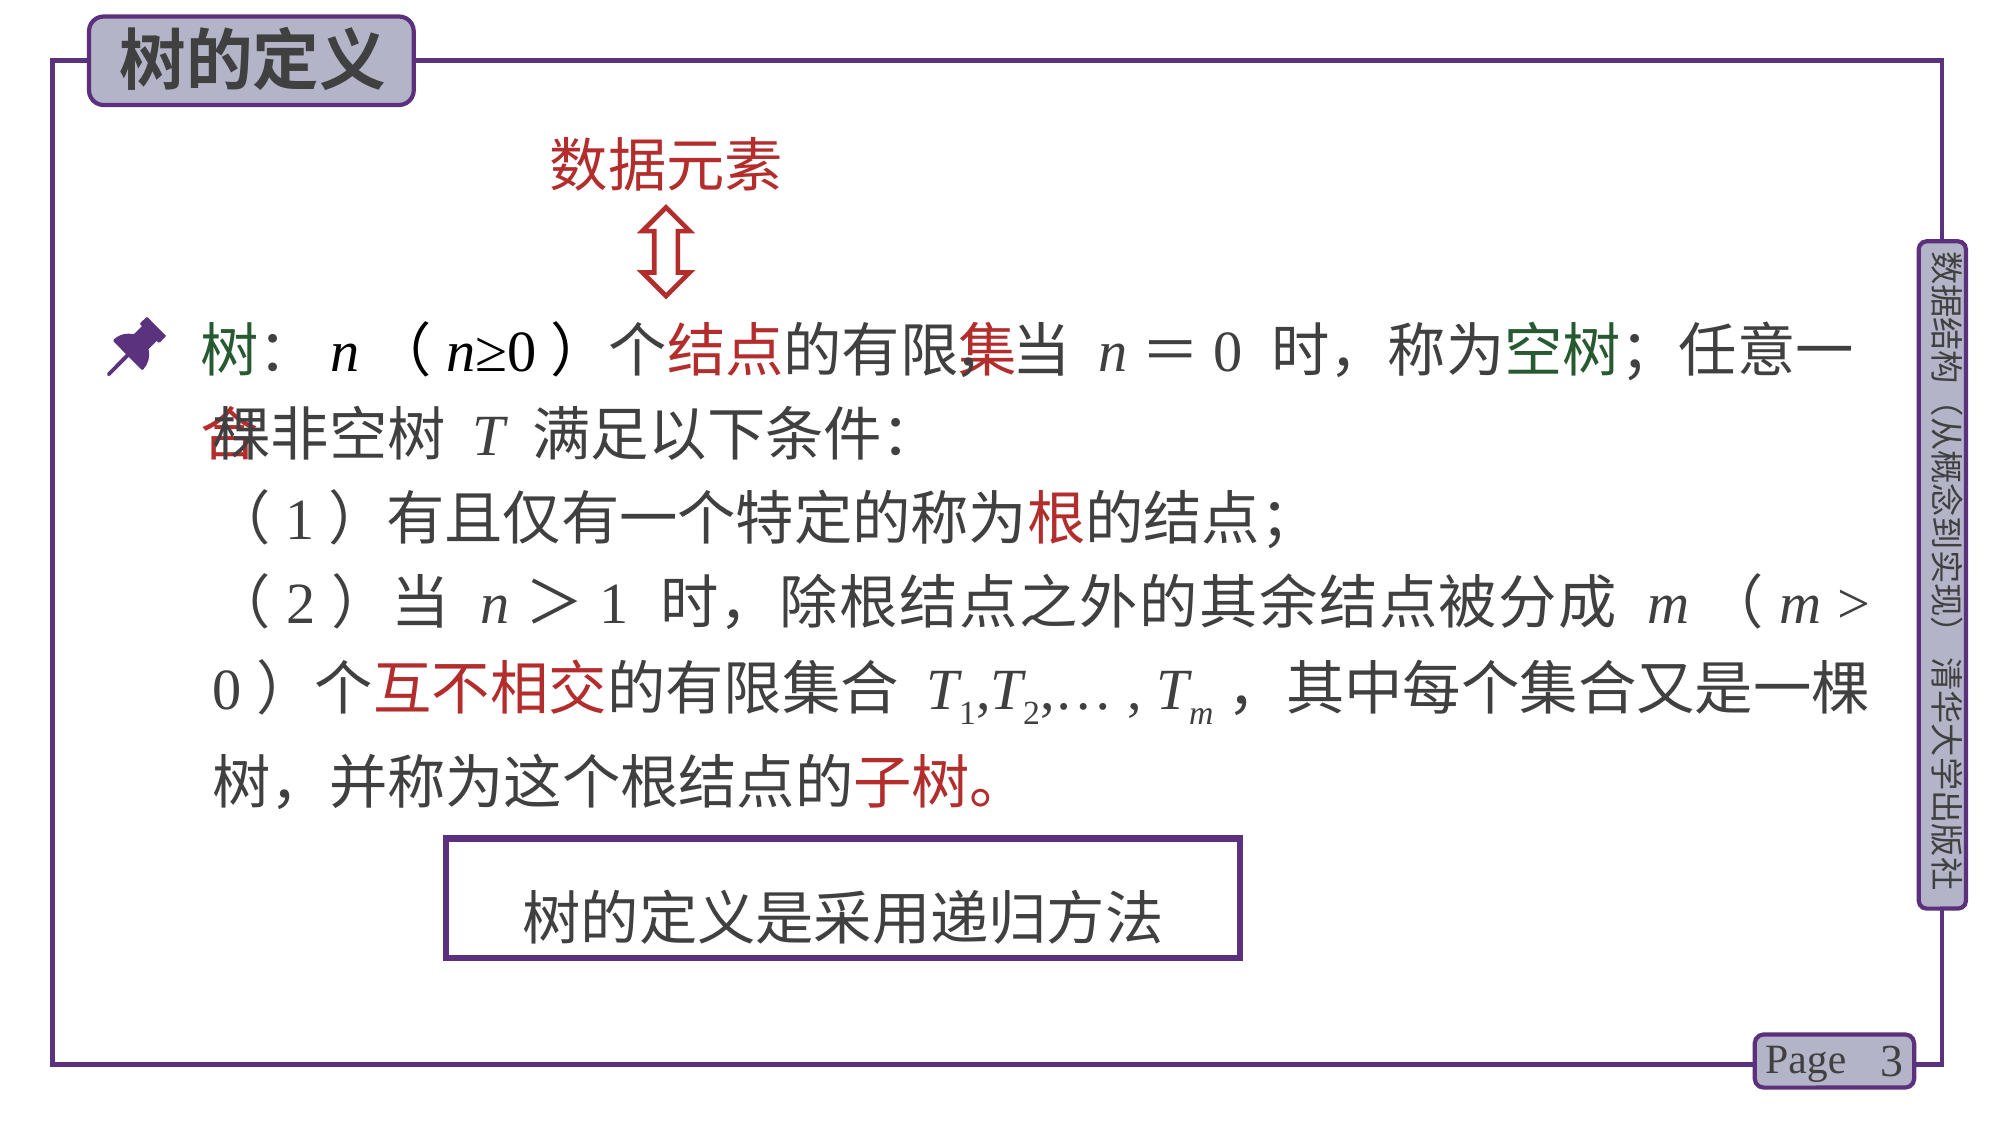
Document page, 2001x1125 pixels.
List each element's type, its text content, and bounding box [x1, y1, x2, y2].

text_box 树的定义是采用递归方法 [446, 838, 1240, 959]
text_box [535, 107, 808, 297]
text_box [408, 18, 415, 104]
text_box 树的定义 [104, 10, 408, 105]
text_box ，当 n＝0 时，称为空树；任意一棵非空树 T 满足以下条件： （1）有且仅有一个特定的称为根的结点； （2）当 n＞1 时，除根结点之外的其余结点被分成 m（m > 0）个互不相交的有限集合 T1,T2,… , Tm，其中每个集合又是一棵树，并称为这个根结点的子树。 [197, 292, 1885, 823]
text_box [106, 291, 1048, 392]
text_box [87, 15, 405, 107]
